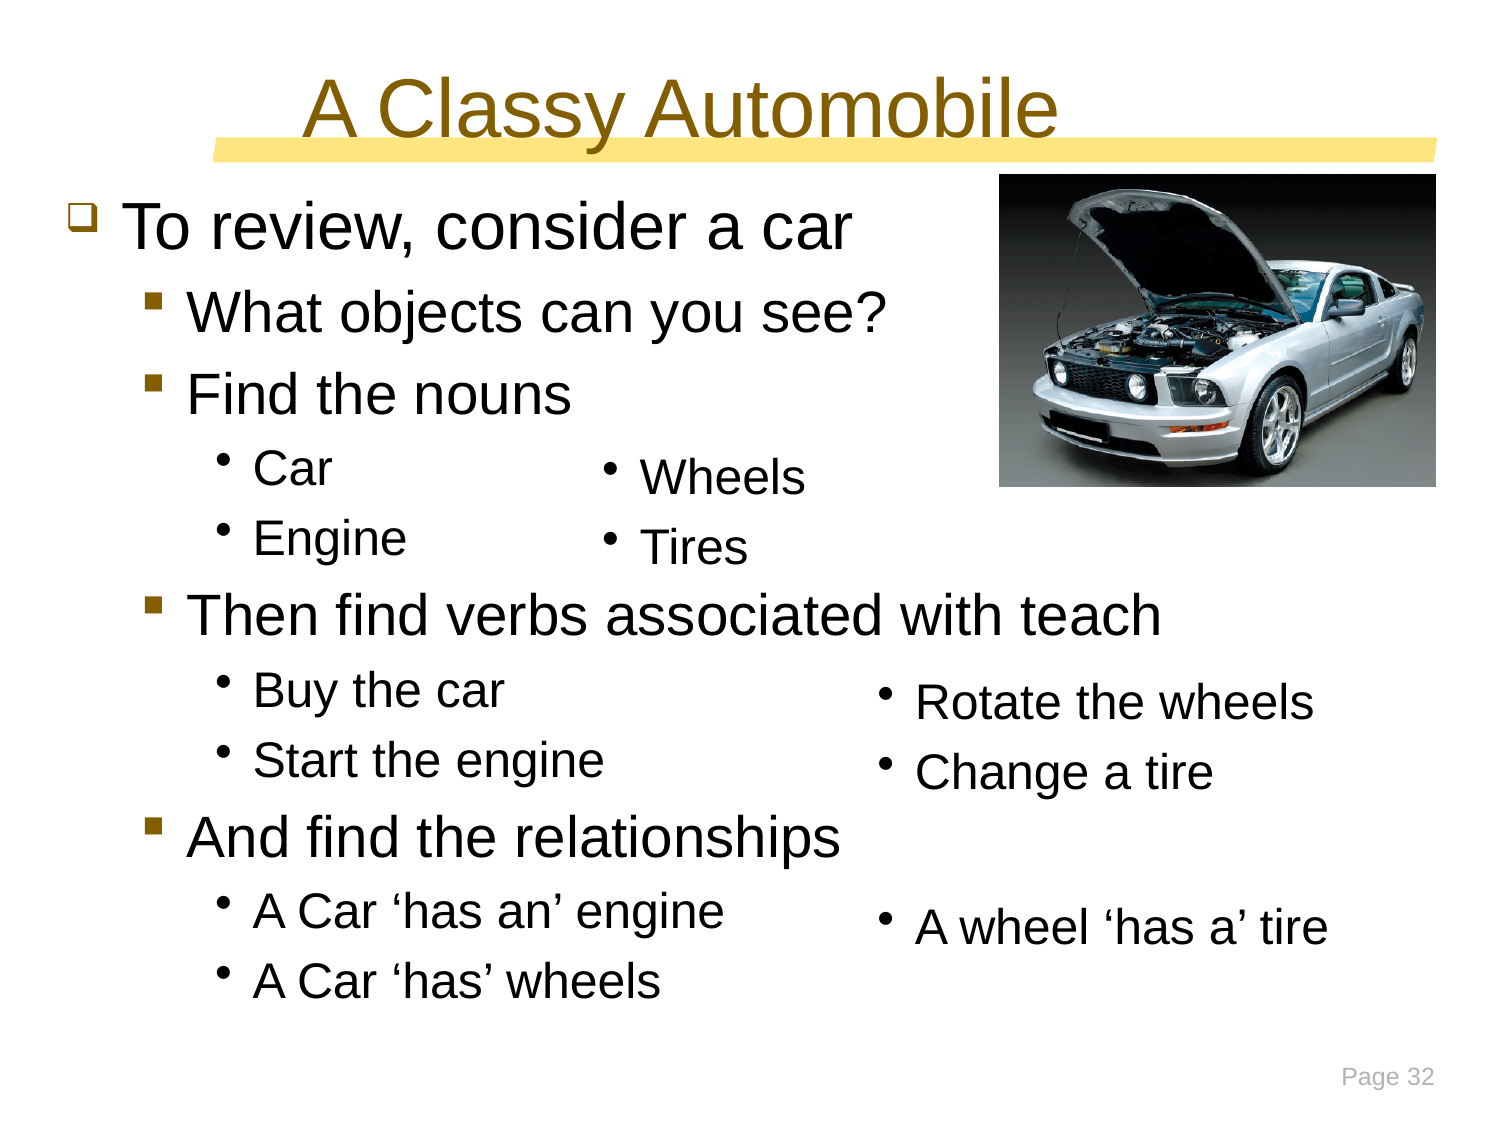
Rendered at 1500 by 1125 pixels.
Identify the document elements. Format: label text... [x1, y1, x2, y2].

picture [999, 174, 1436, 487]
title A Classy Automobile [287, 44, 1451, 163]
text_box Wheels Tires [437, 437, 950, 613]
slide_number Page 32 [1187, 1050, 1450, 1100]
text_box A wheel ‘has a’ tire [712, 887, 1400, 963]
text_box Rotate the wheels Change a tire [712, 662, 1363, 887]
list To review, consider a car What objects can you see? Find the nouns Car Engine Then find verbs associated with teach Buy the car Start the engine And find the relationships A Car ‘has an’ engine A Car ‘has’ wheels [49, 174, 1438, 501]
